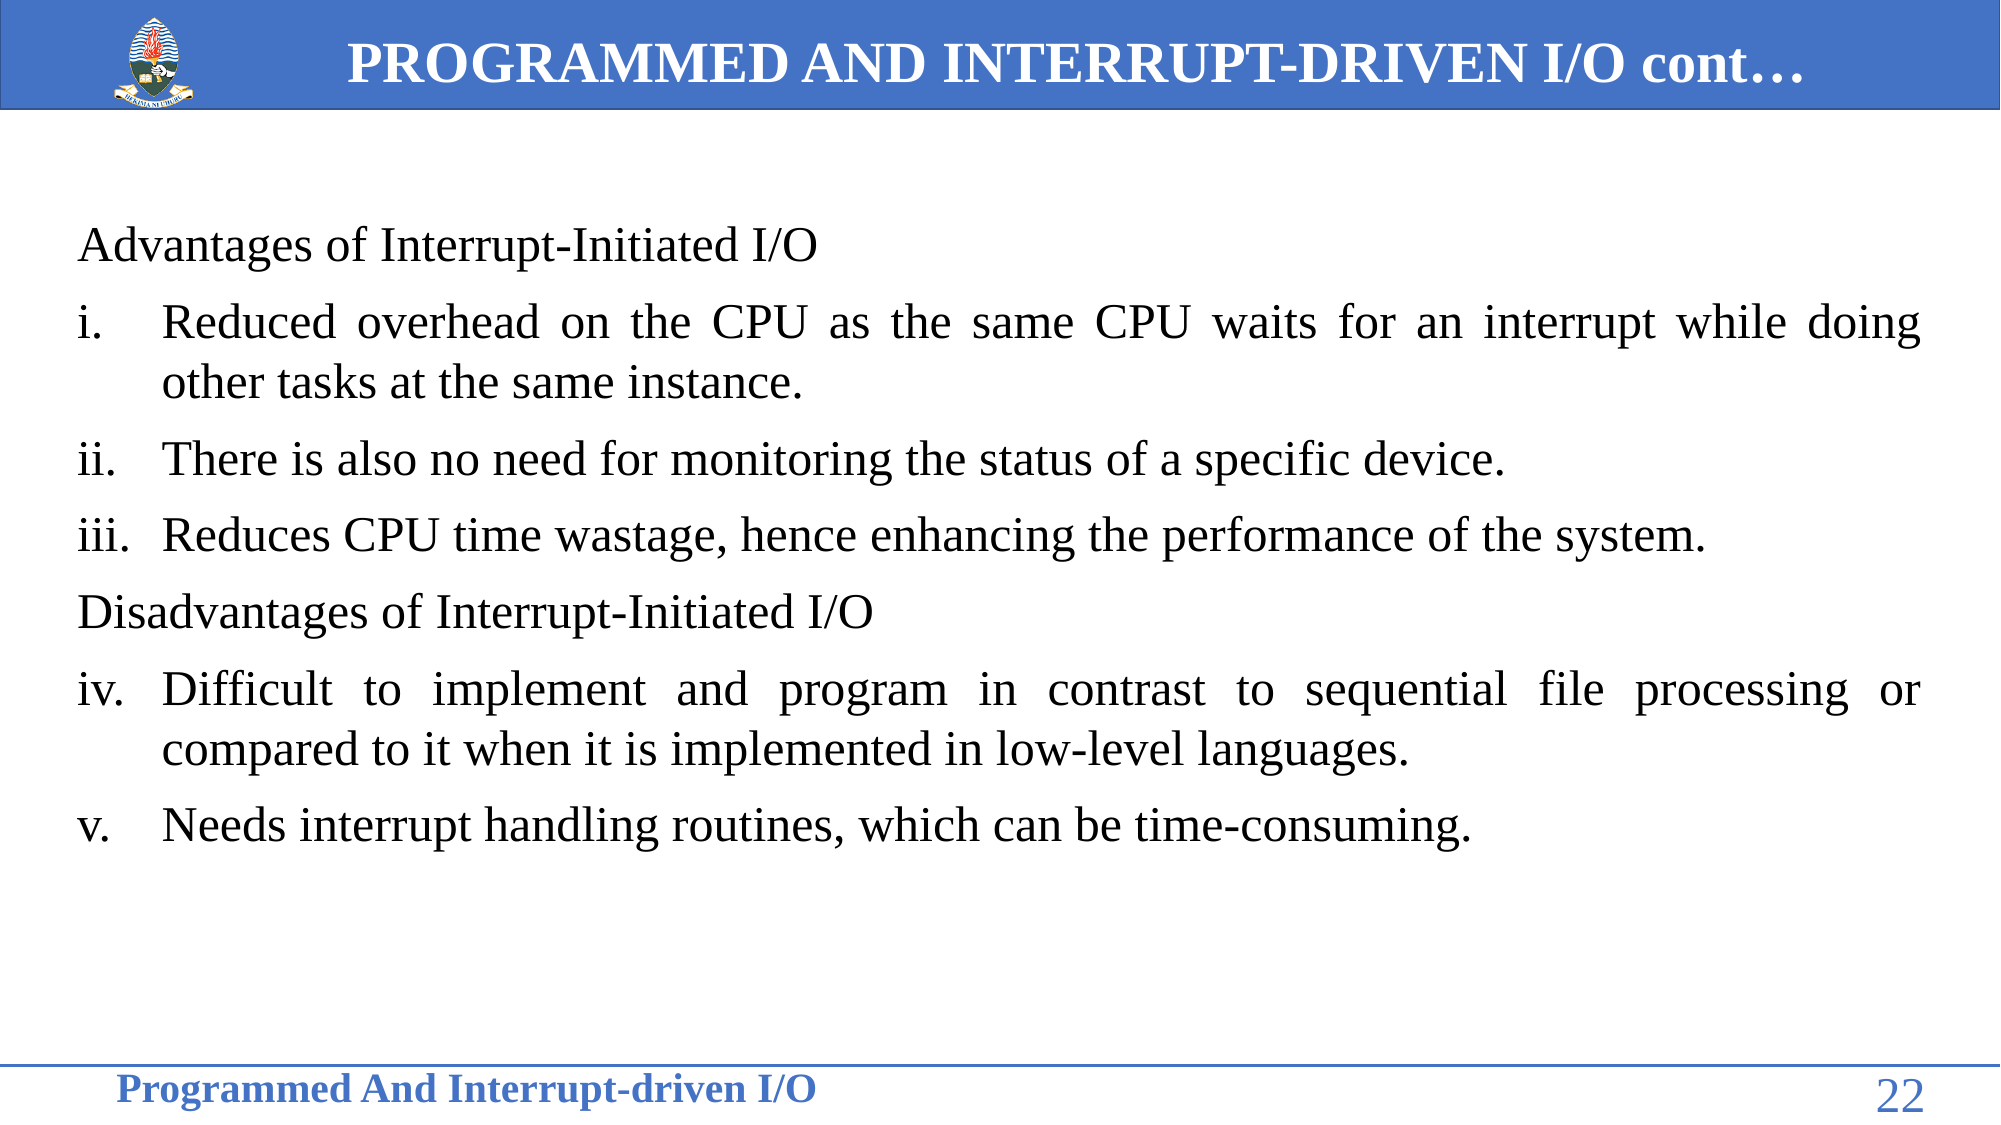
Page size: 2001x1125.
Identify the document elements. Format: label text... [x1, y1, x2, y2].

text_box 22 [1860, 1066, 1977, 1125]
text_box [0, 0, 2000, 110]
text_box 22 [1860, 1055, 1977, 1065]
text_box Advantages of Interrupt-Initiated I/O Reduced overhead on the CPU as the same CPU waits for an interrupt while doing other tasks at the same instance. There is also no need for monitoring the status of a specific device. Reduces CPU time wastage, hence enhancing the performance of the system. Disadvantages of Interrupt-Initiated I/O Difficult to implement and program in contrast to sequential file processing or compared to it when it is implemented in low-level languages. Needs interrupt handling routines, which can be time-consuming. [62, 204, 1938, 860]
picture [114, 16, 193, 108]
text_box PROGRAMMED AND INTERRUPT-DRIVEN I/O cont… [332, 17, 1835, 102]
text_box Programmed And Interrupt-driven I/O [101, 1066, 864, 1118]
text_box Programmed And Interrupt-driven I/O [101, 1053, 864, 1065]
